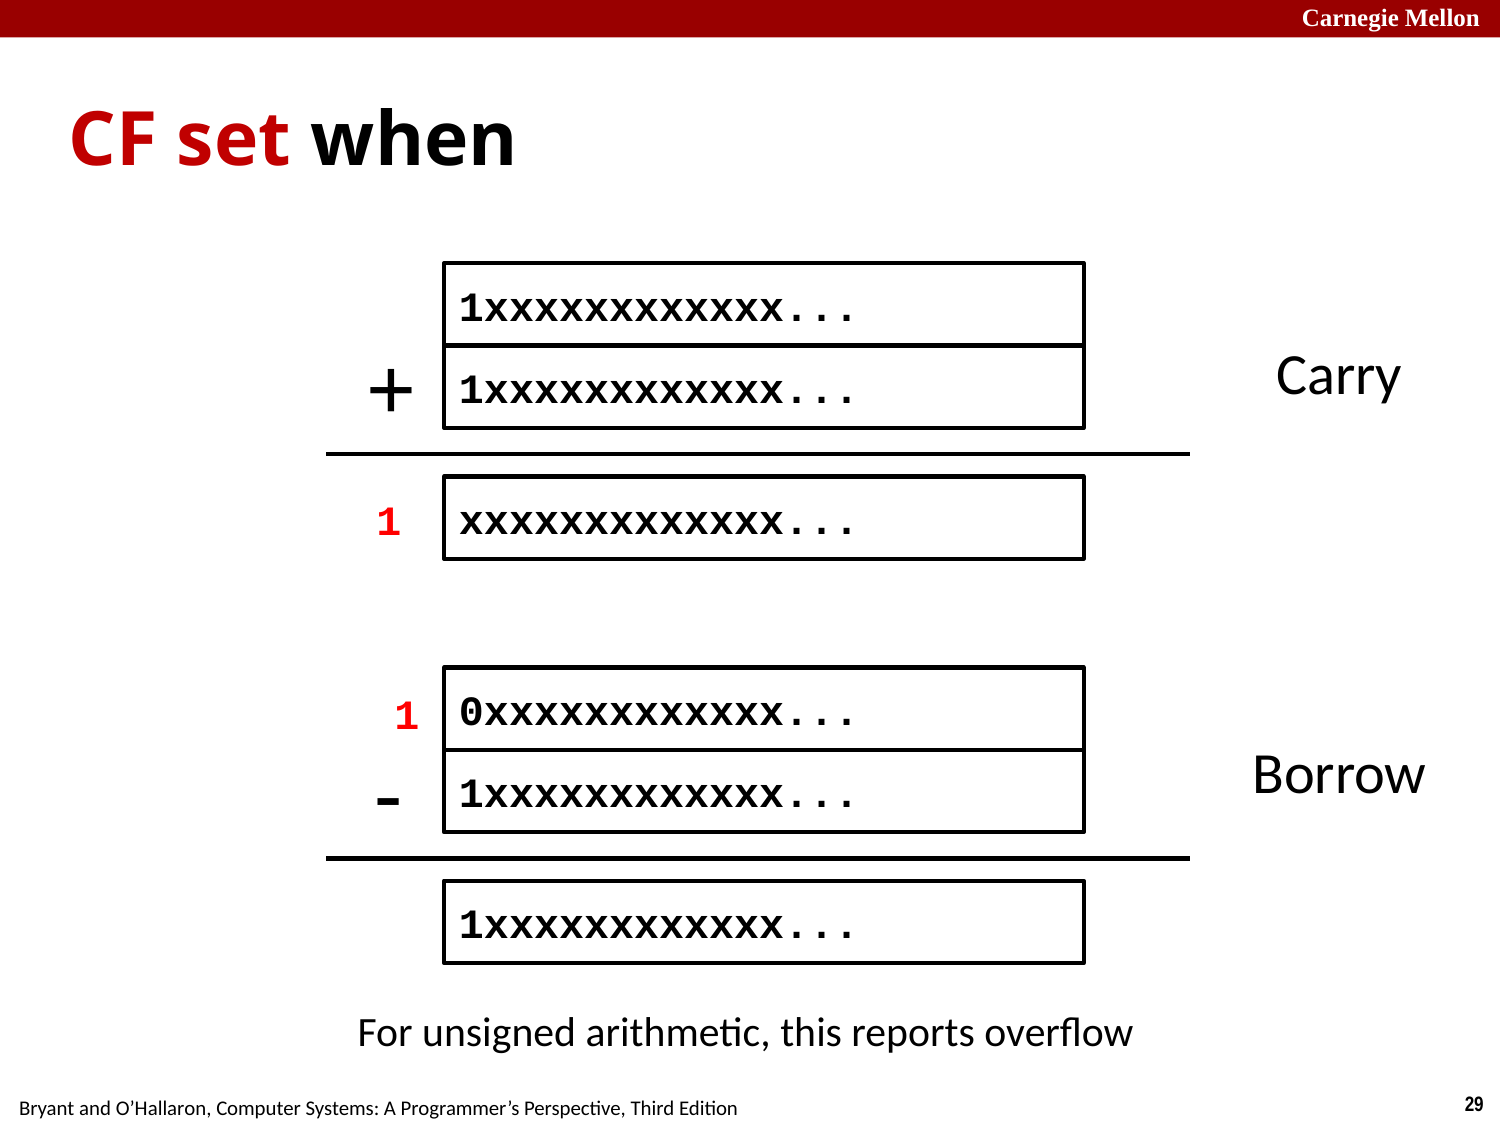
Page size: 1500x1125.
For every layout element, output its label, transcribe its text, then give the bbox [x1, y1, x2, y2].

text_box Carry [1261, 328, 1418, 414]
text_box Borrow [1237, 728, 1442, 813]
text_box + [351, 326, 427, 446]
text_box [326, 667, 1190, 964]
text_box For unsigned arithmetic, this reports overflow [342, 997, 1149, 1062]
text_box xxxxxxxxxxxxx... [444, 476, 1084, 559]
text_box 1xxxxxxxxxxxx... [444, 263, 1084, 345]
text_box 1 [351, 486, 427, 552]
text_box 1xxxxxxxxxxxx... [444, 345, 1084, 428]
title CF set when [62, 41, 1438, 230]
